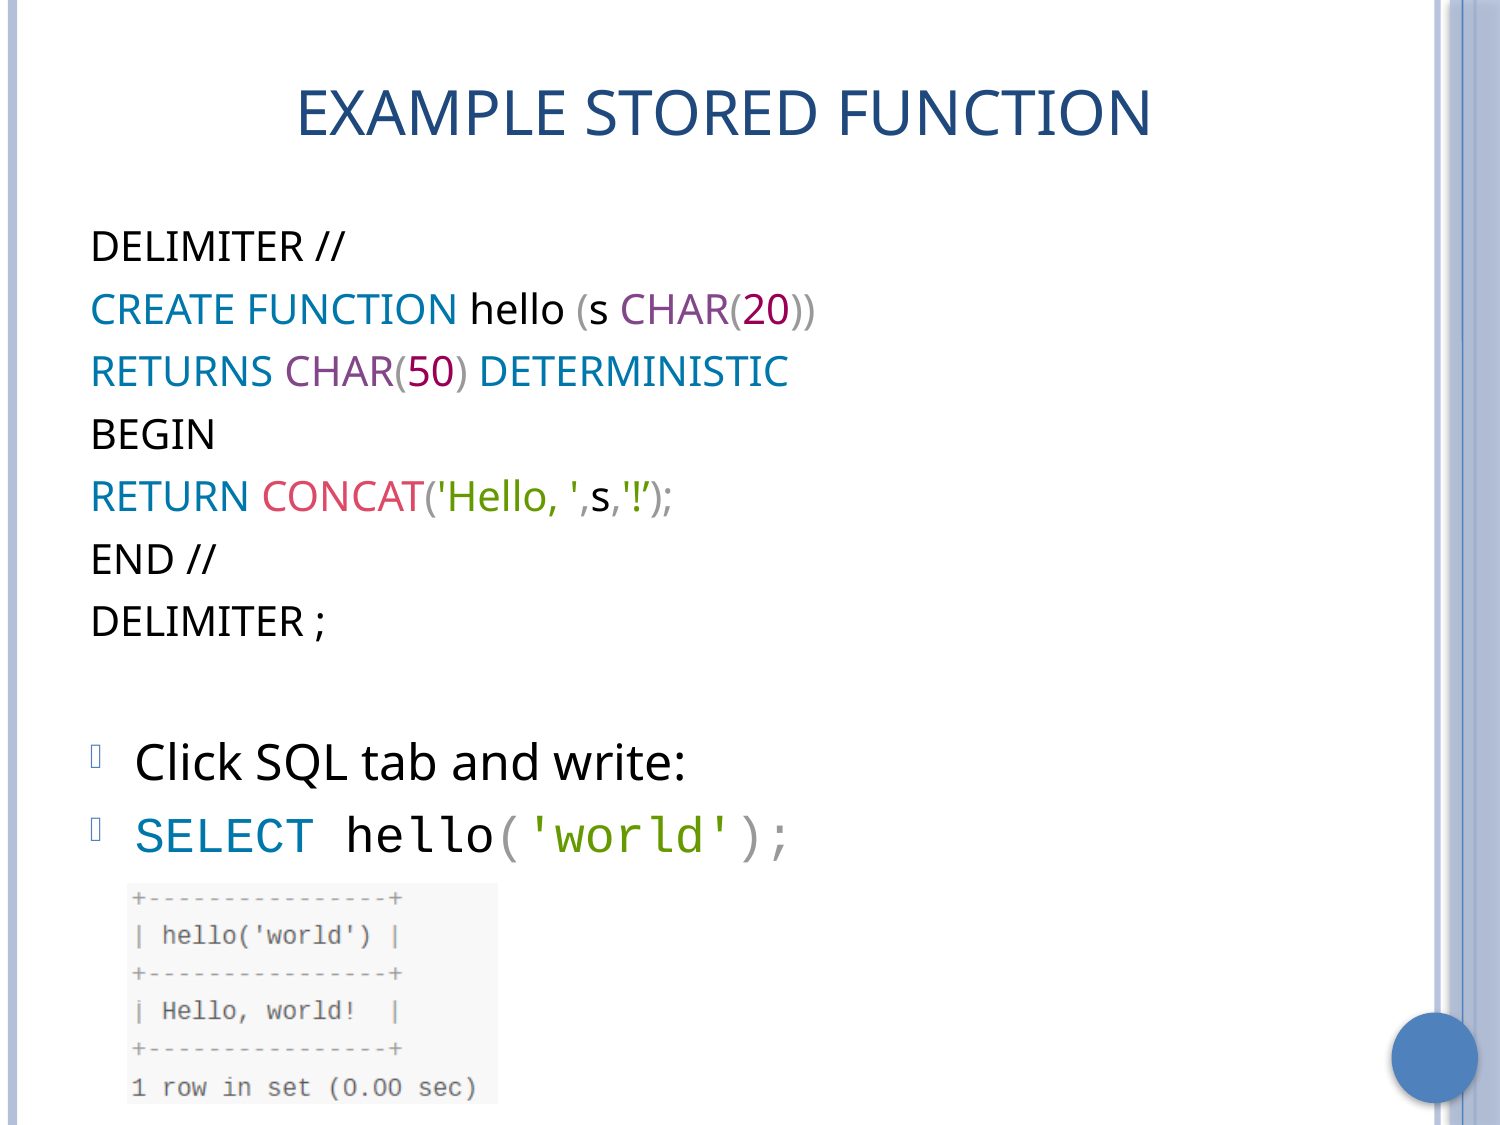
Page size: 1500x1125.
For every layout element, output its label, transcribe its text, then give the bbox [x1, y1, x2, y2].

list DELIMITER // CREATE FUNCTION hello (s CHAR(20)) RETURNS CHAR(50) DETERMINISTIC BEGIN RETURN CONCAT('Hello, ',s,'!’); END // DELIMITER ; Click SQL tab and write: SELECT hello('world'); [75, 212, 1375, 1062]
title Example Stored Function [75, 45, 1375, 175]
picture [126, 883, 499, 1105]
